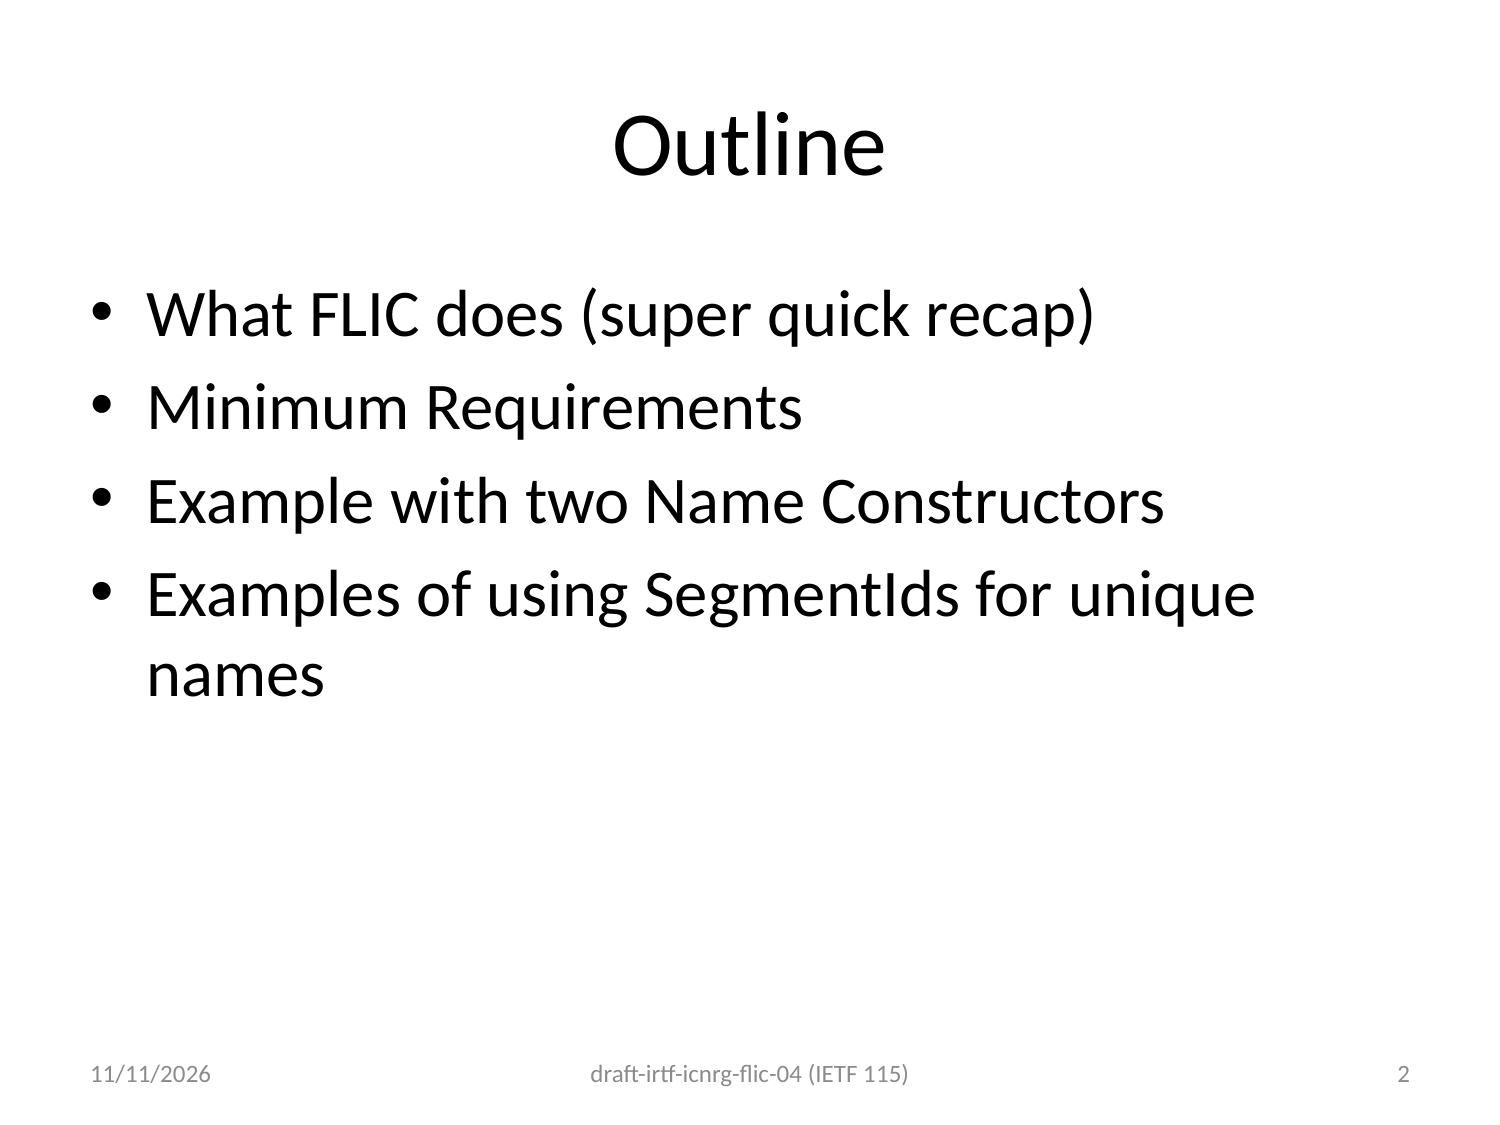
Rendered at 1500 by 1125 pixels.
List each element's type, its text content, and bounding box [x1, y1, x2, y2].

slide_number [75, 1042, 425, 1103]
title Outline [75, 45, 1425, 233]
footer draft-irtf-icnrg-flic-04 (IETF 115) [512, 1042, 988, 1103]
slide_number 2 [1074, 1042, 1425, 1103]
list What FLIC does (super quick recap) Minimum Requirements Example with two Name Constructors Examples of using SegmentIds for unique names [75, 262, 1425, 1005]
